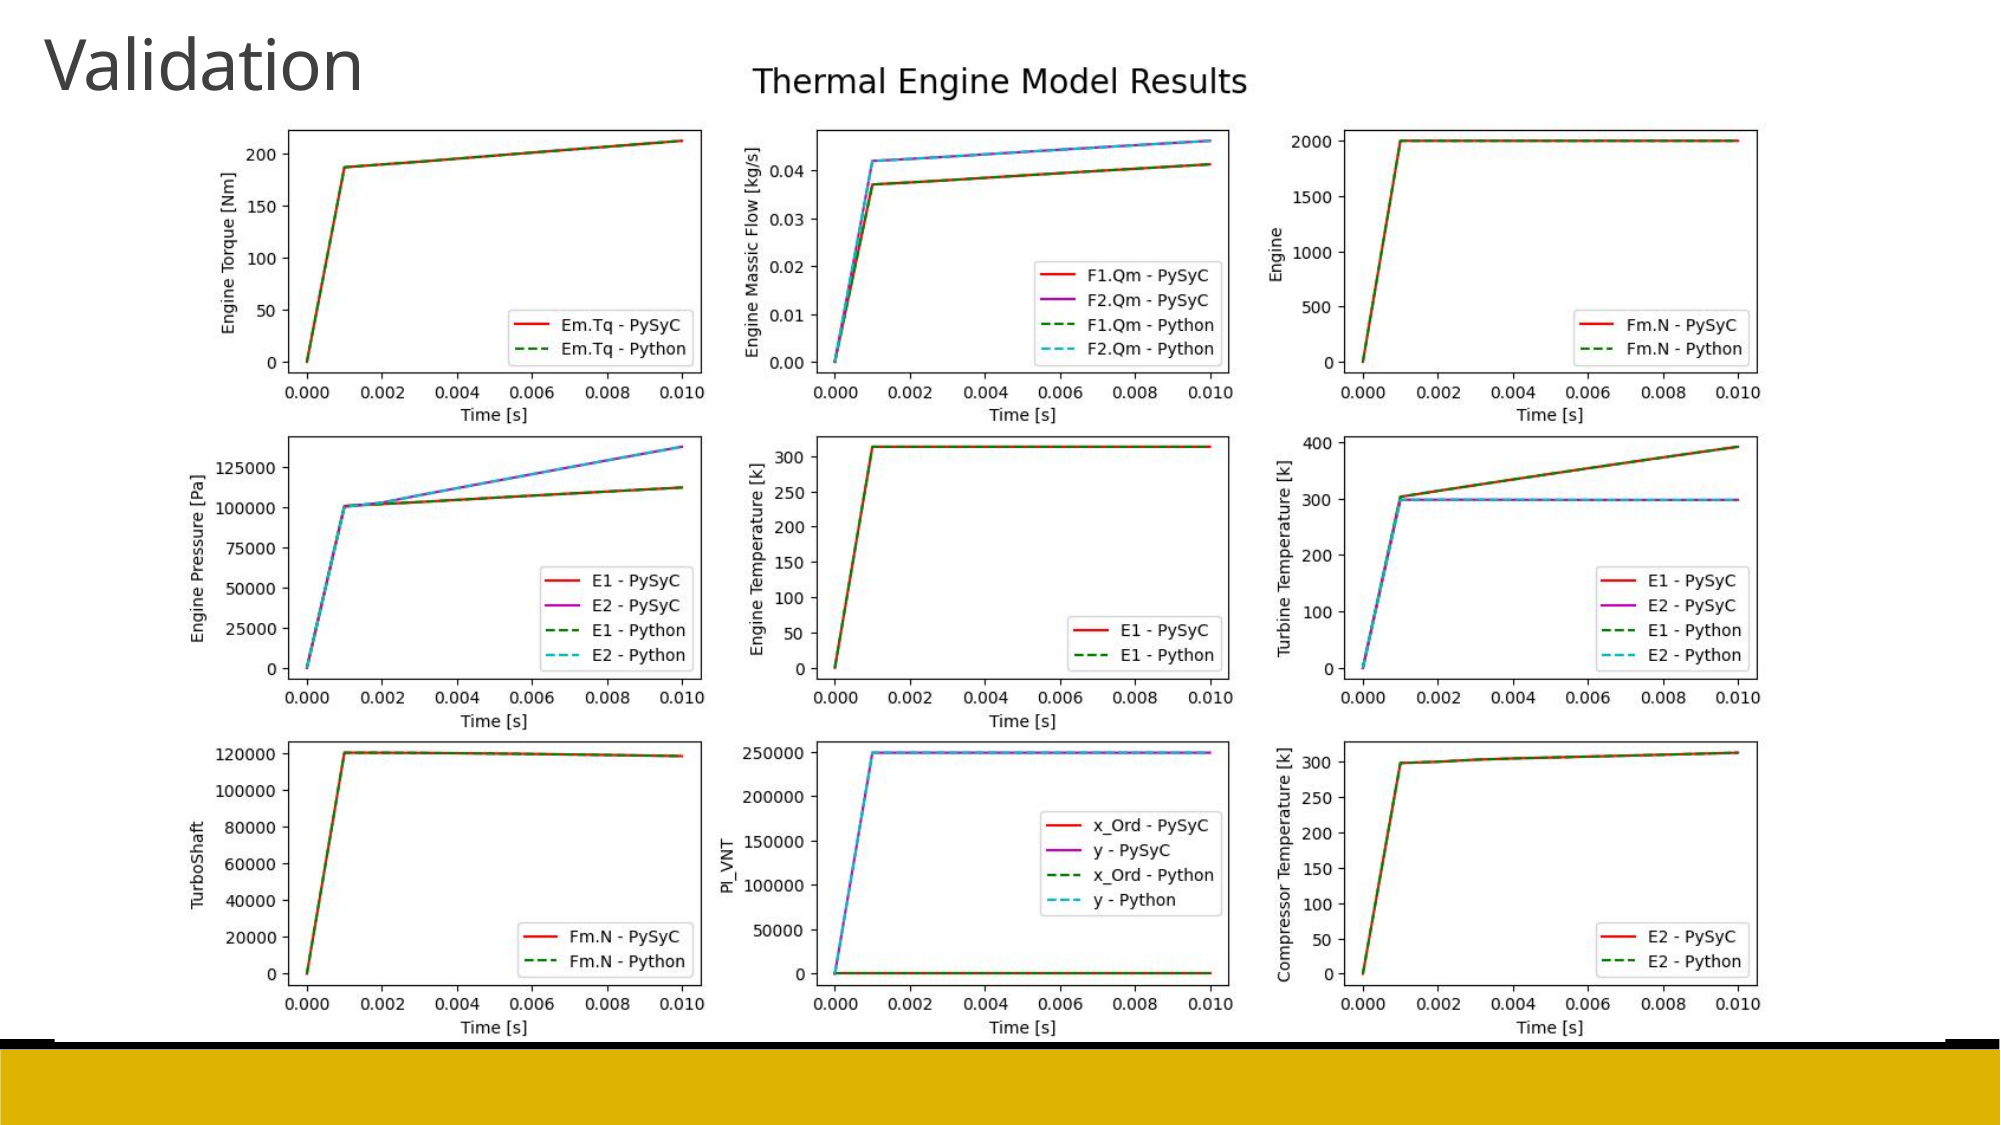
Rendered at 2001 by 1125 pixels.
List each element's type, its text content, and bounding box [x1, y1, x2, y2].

picture [54, 46, 1946, 1043]
text_box Validation [29, 0, 469, 113]
